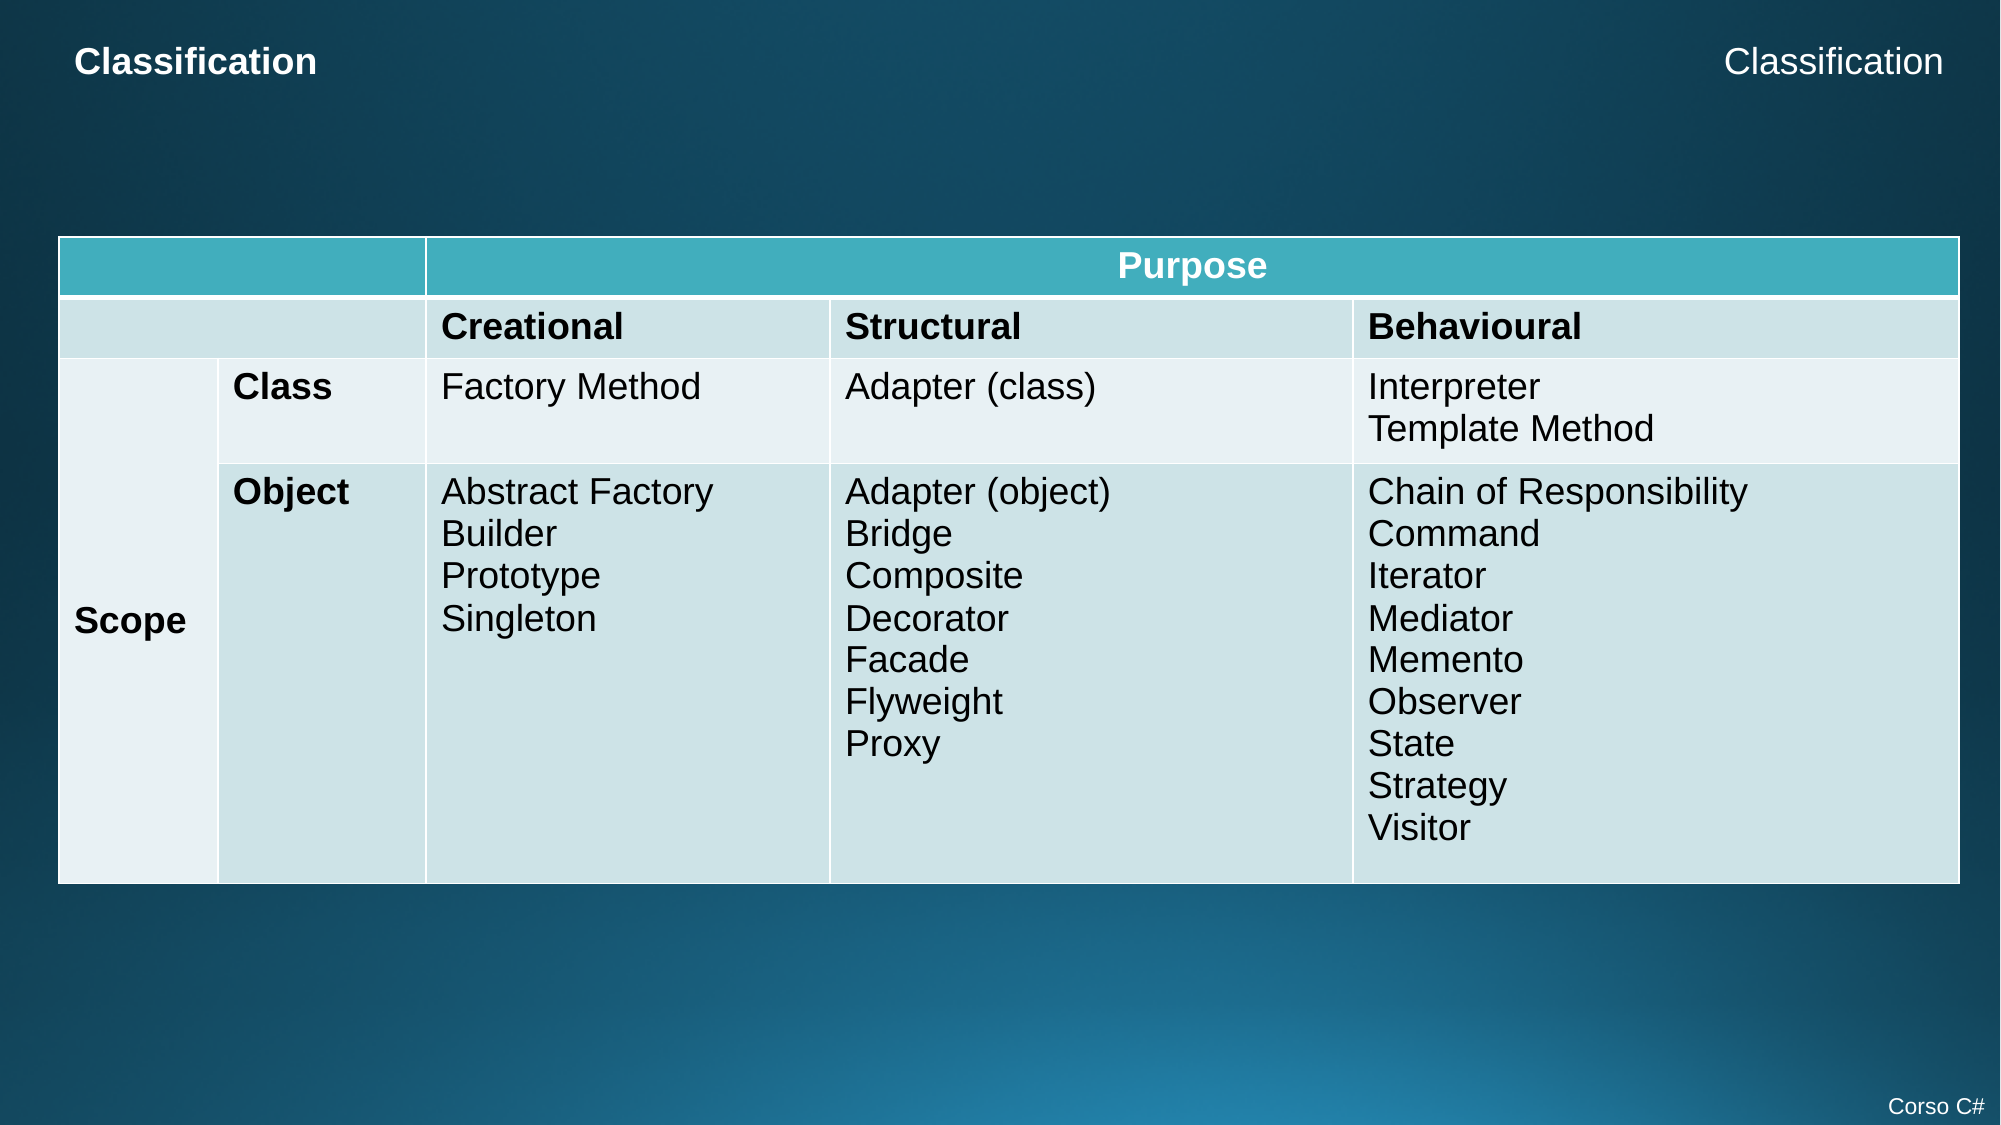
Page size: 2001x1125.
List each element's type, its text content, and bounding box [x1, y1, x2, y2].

table_cell Behavioural [1354, 300, 1958, 358]
table_cell Class [219, 359, 425, 463]
table_header Purpose [427, 238, 1958, 295]
table_cell Object [219, 464, 425, 883]
picture [0, 0, 2001, 1125]
table_cell Factory Method [427, 359, 829, 463]
text_box Classification [59, 29, 336, 90]
text_box Corso C# [0, 1083, 2000, 1125]
table_cell Scope [60, 359, 217, 883]
table_cell Chain of Responsibility Command Iterator Mediator Memento Observer State Strategy Visitor [1354, 464, 1958, 883]
table_cell Adapter (class) [831, 359, 1352, 463]
table_cell Interpreter Template Method [1354, 359, 1958, 463]
table_cell Abstract Factory Builder Prototype Singleton [427, 464, 829, 883]
table_cell Creational [427, 300, 829, 358]
table_cell Structural [831, 300, 1352, 358]
table_cell Adapter (object) Bridge Composite Decorator Facade Flyweight Proxy [831, 464, 1352, 883]
table_cell [60, 300, 425, 358]
text_box Classification [773, 29, 1960, 90]
table_header [60, 238, 425, 295]
